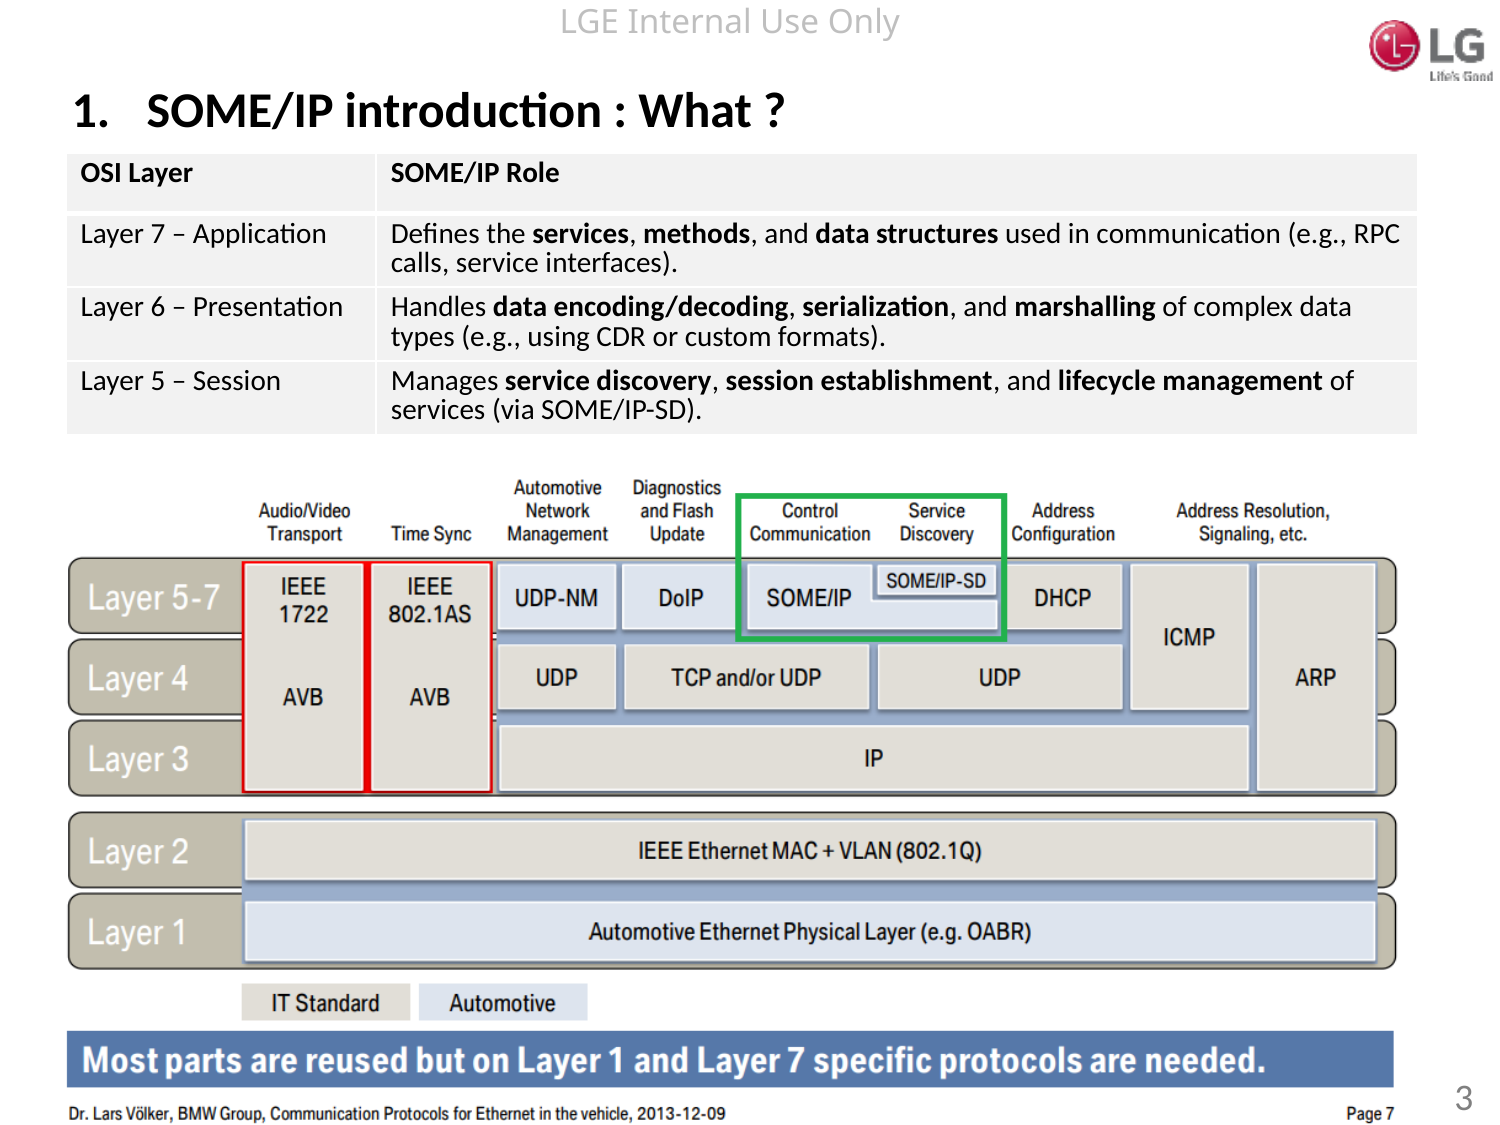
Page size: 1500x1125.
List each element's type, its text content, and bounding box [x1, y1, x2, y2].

table_cell Layer 5 – Session [67, 362, 375, 434]
table_cell Layer 7 – Application [67, 216, 375, 286]
table_header SOME/IP Role [377, 154, 1417, 211]
table_header OSI Layer [67, 154, 375, 211]
picture [56, 462, 1411, 1125]
list SOME/IP introduction : What ? [56, 76, 1397, 462]
table_cell Manages service discovery, session establishment, and lifecycle management of services (via SOME/IP-SD). [377, 362, 1417, 434]
table_cell Defines the services, methods, and data structures used in communication (e.g., RPC calls, service interfaces). [377, 216, 1417, 286]
table_cell Handles data encoding/decoding, serialization, and marshalling of complex data types (e.g., using CDR or custom formats). [377, 288, 1417, 360]
table_cell Layer 6 – Presentation [67, 288, 375, 360]
picture [1369, 20, 1493, 81]
slide_number 3 [1439, 1065, 1500, 1125]
